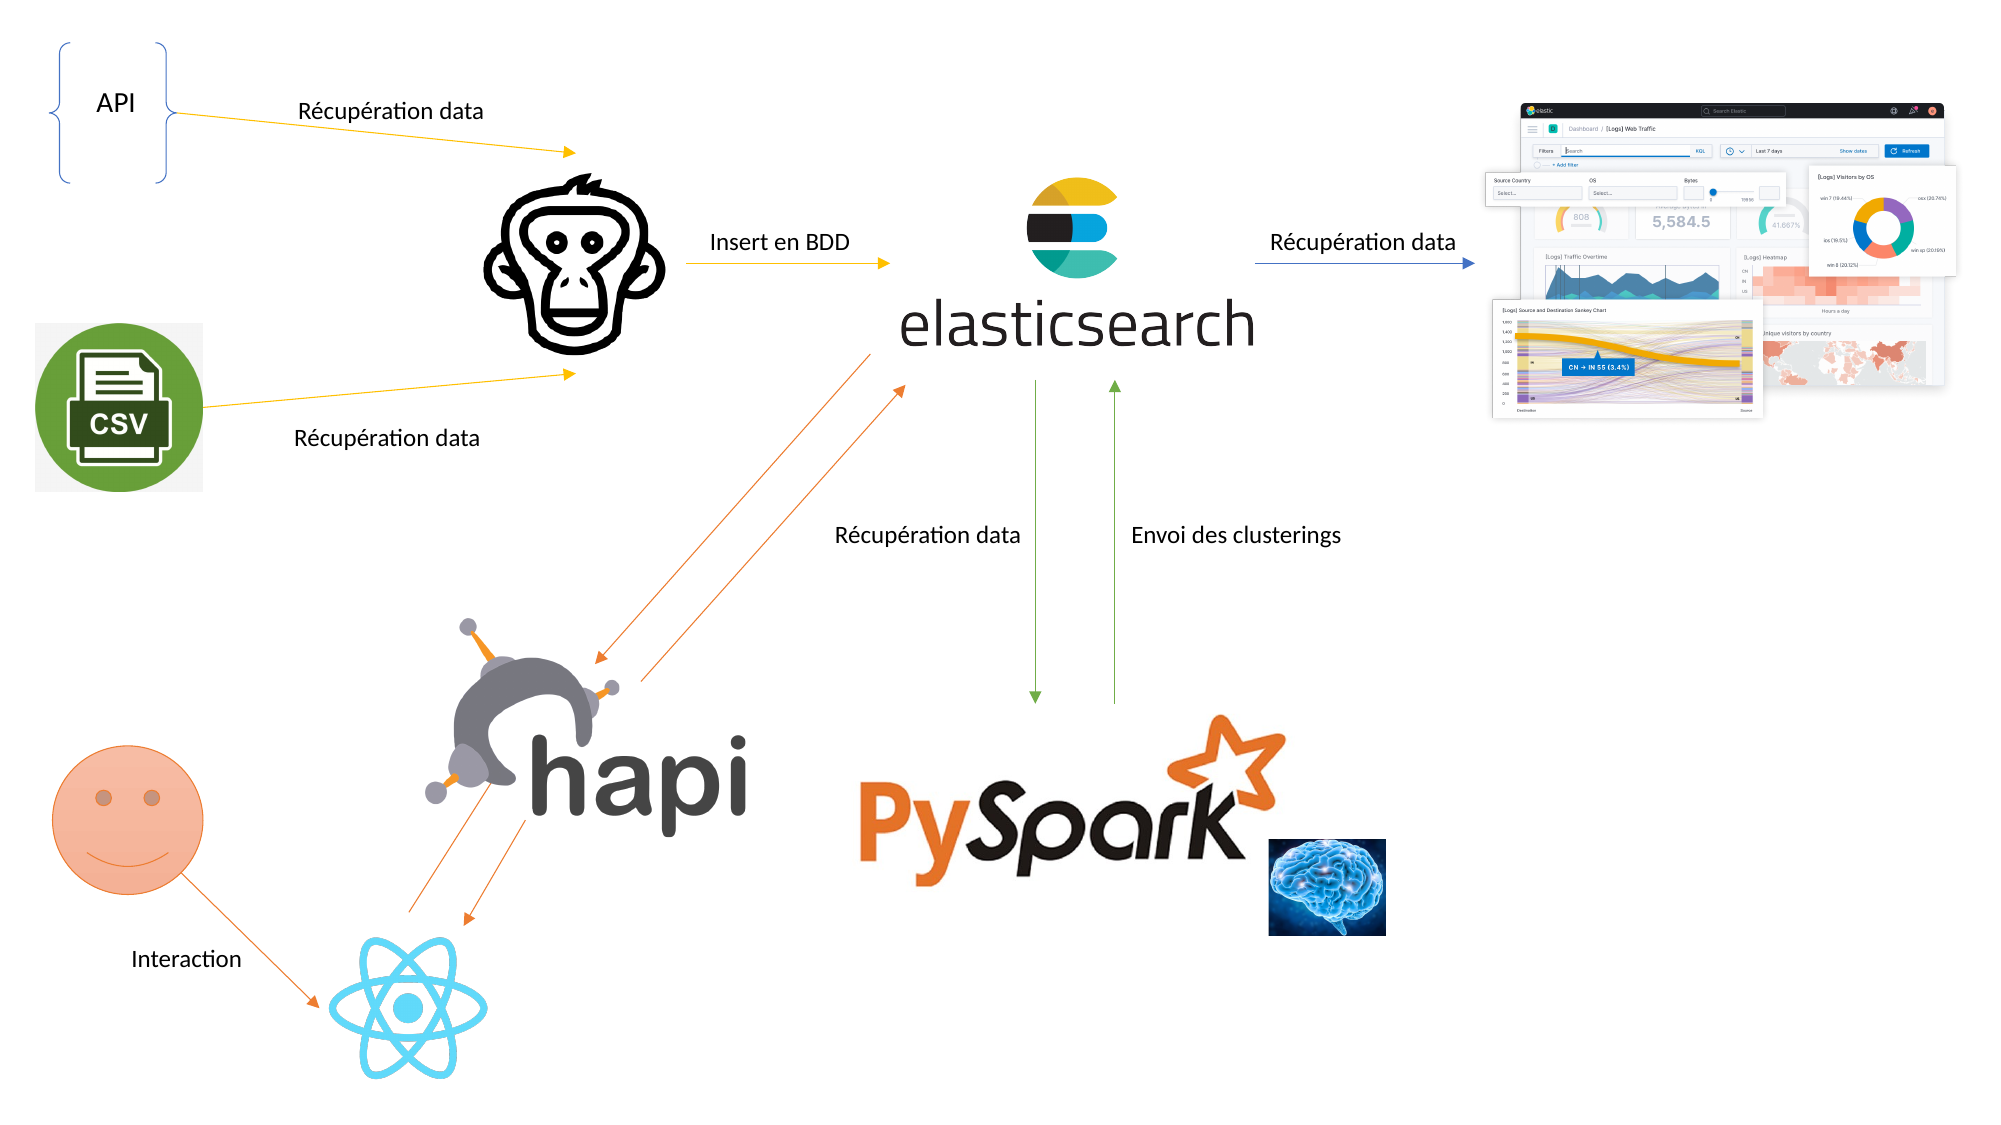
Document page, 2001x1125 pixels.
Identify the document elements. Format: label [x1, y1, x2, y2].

text_box [34, 42, 1965, 1105]
